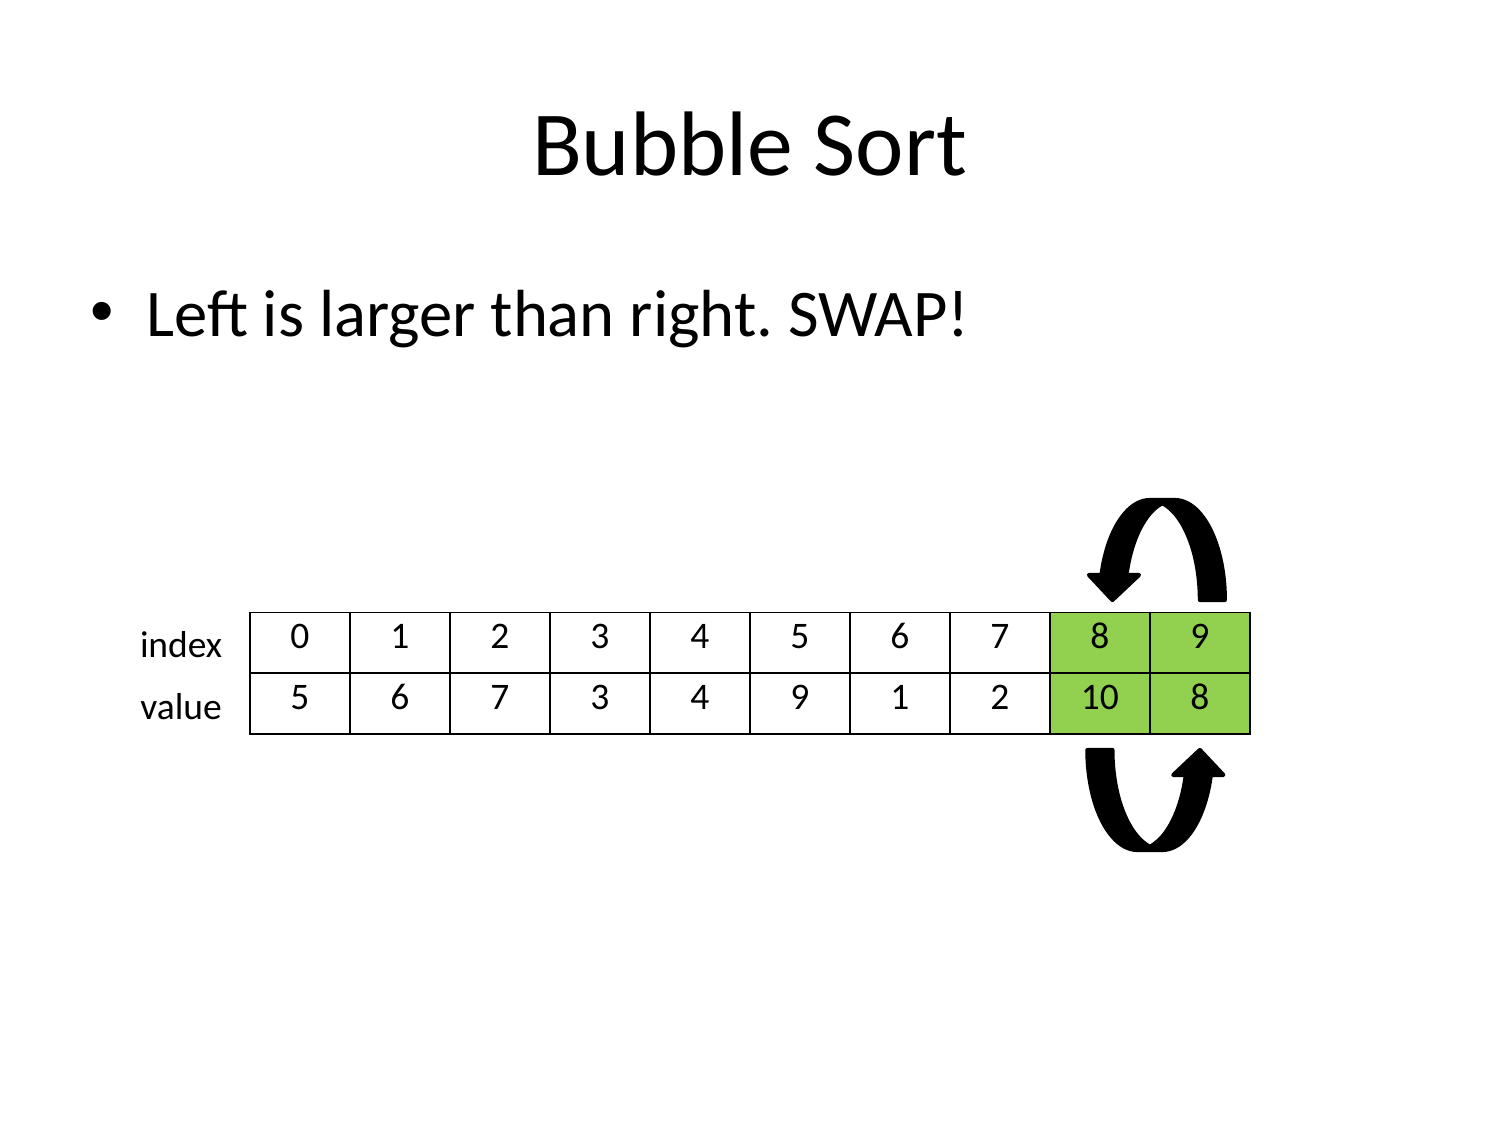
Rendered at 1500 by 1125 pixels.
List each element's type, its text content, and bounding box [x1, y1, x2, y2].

table_cell 2 [951, 674, 1049, 733]
table_cell 5 [251, 674, 349, 733]
table_header 0 [251, 613, 349, 672]
table_header 1 [351, 613, 449, 672]
table_header 2 [451, 613, 549, 672]
table_cell 8 [1151, 674, 1249, 733]
table_header 6 [851, 613, 949, 672]
table_header 4 [651, 613, 749, 672]
list Left is larger than right. SWAP! [75, 262, 1425, 1005]
text_box value [112, 674, 250, 735]
table_cell 9 [751, 674, 849, 733]
table_cell 6 [351, 674, 449, 733]
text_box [1090, 753, 1144, 847]
text_box [1085, 747, 1226, 853]
title Bubble Sort [75, 45, 1425, 233]
text_box index [112, 612, 250, 673]
table_header 8 [1051, 613, 1149, 672]
table_header 7 [951, 613, 1049, 672]
table_header 5 [751, 613, 849, 672]
table_cell 1 [851, 674, 949, 733]
table_cell 3 [551, 674, 649, 733]
table_header 9 [1151, 613, 1249, 672]
table_header 3 [551, 613, 649, 672]
text_box [1087, 497, 1227, 603]
table_cell 4 [651, 674, 749, 733]
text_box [1169, 503, 1222, 597]
table_cell 10 [1051, 674, 1149, 733]
table_cell 7 [451, 674, 549, 733]
